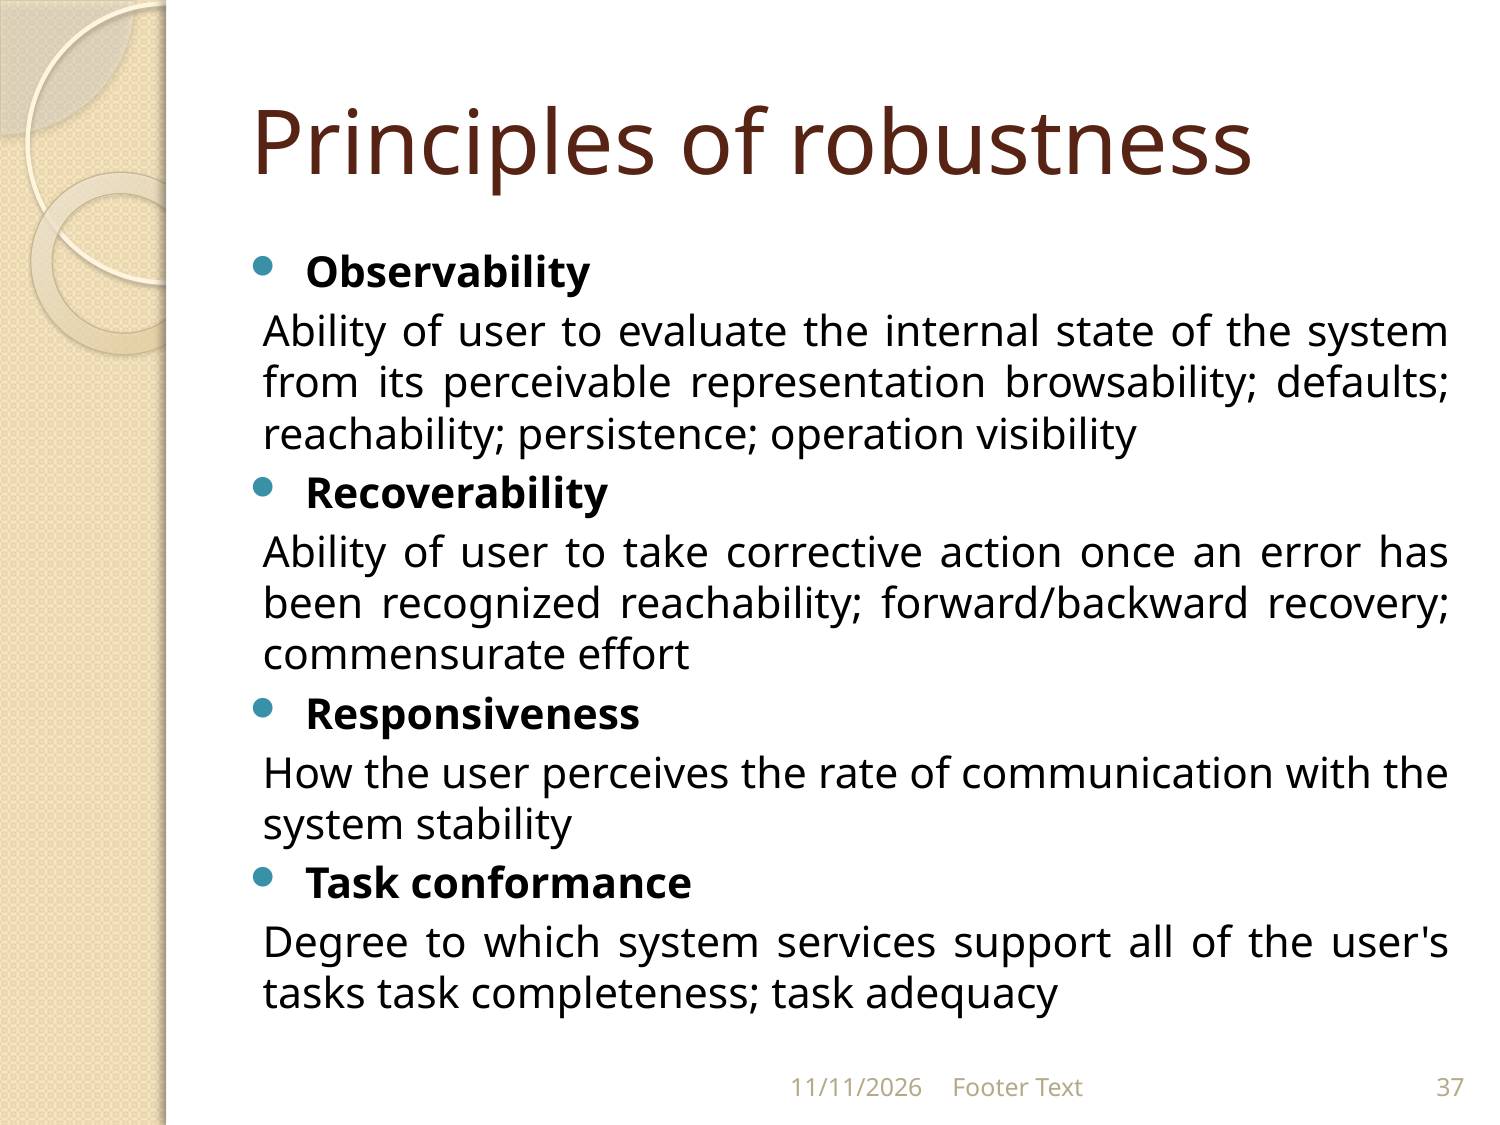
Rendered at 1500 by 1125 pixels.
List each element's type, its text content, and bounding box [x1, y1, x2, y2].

slide_number 37 [1413, 1034, 1488, 1113]
list Observability Ability of user to evaluate the internal state of the system from its perceivable representation browsability; defaults; reachability; persistence; operation visibility Recoverability Ability of user to take corrective action once an error has been recognized reachability; forward/backward recovery; commensurate effort Responsiveness How the user perceives the rate of communication with the system stability Task conformance Degree to which system services support all of the user's tasks task completeness; task adequacy [235, 237, 1466, 1025]
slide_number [587, 1034, 937, 1113]
title Principles of robustness [235, 45, 1466, 233]
footer Footer Text [937, 1034, 1413, 1113]
